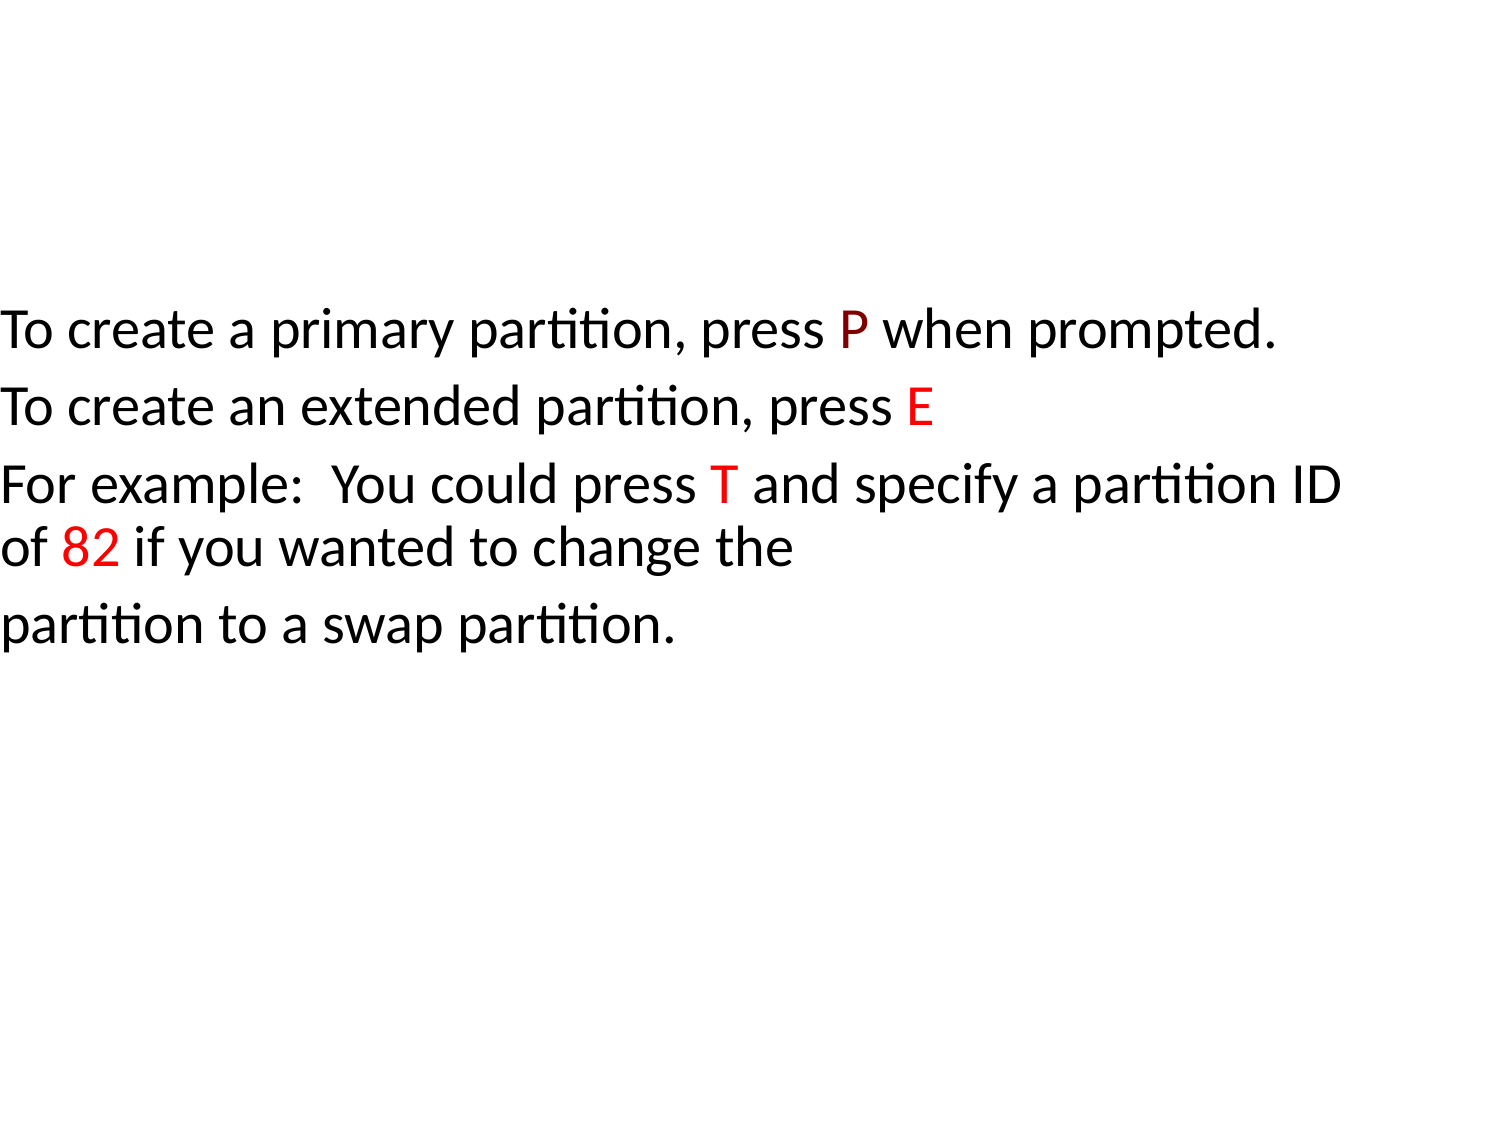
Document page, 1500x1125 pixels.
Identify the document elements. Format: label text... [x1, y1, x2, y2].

subtitle To create a primary partition, press P when prompted. To create an extended partition, press E For example: You could press T and specify a partition ID of 82 if you wanted to change the partition to a swap partition. [0, 112, 1349, 998]
